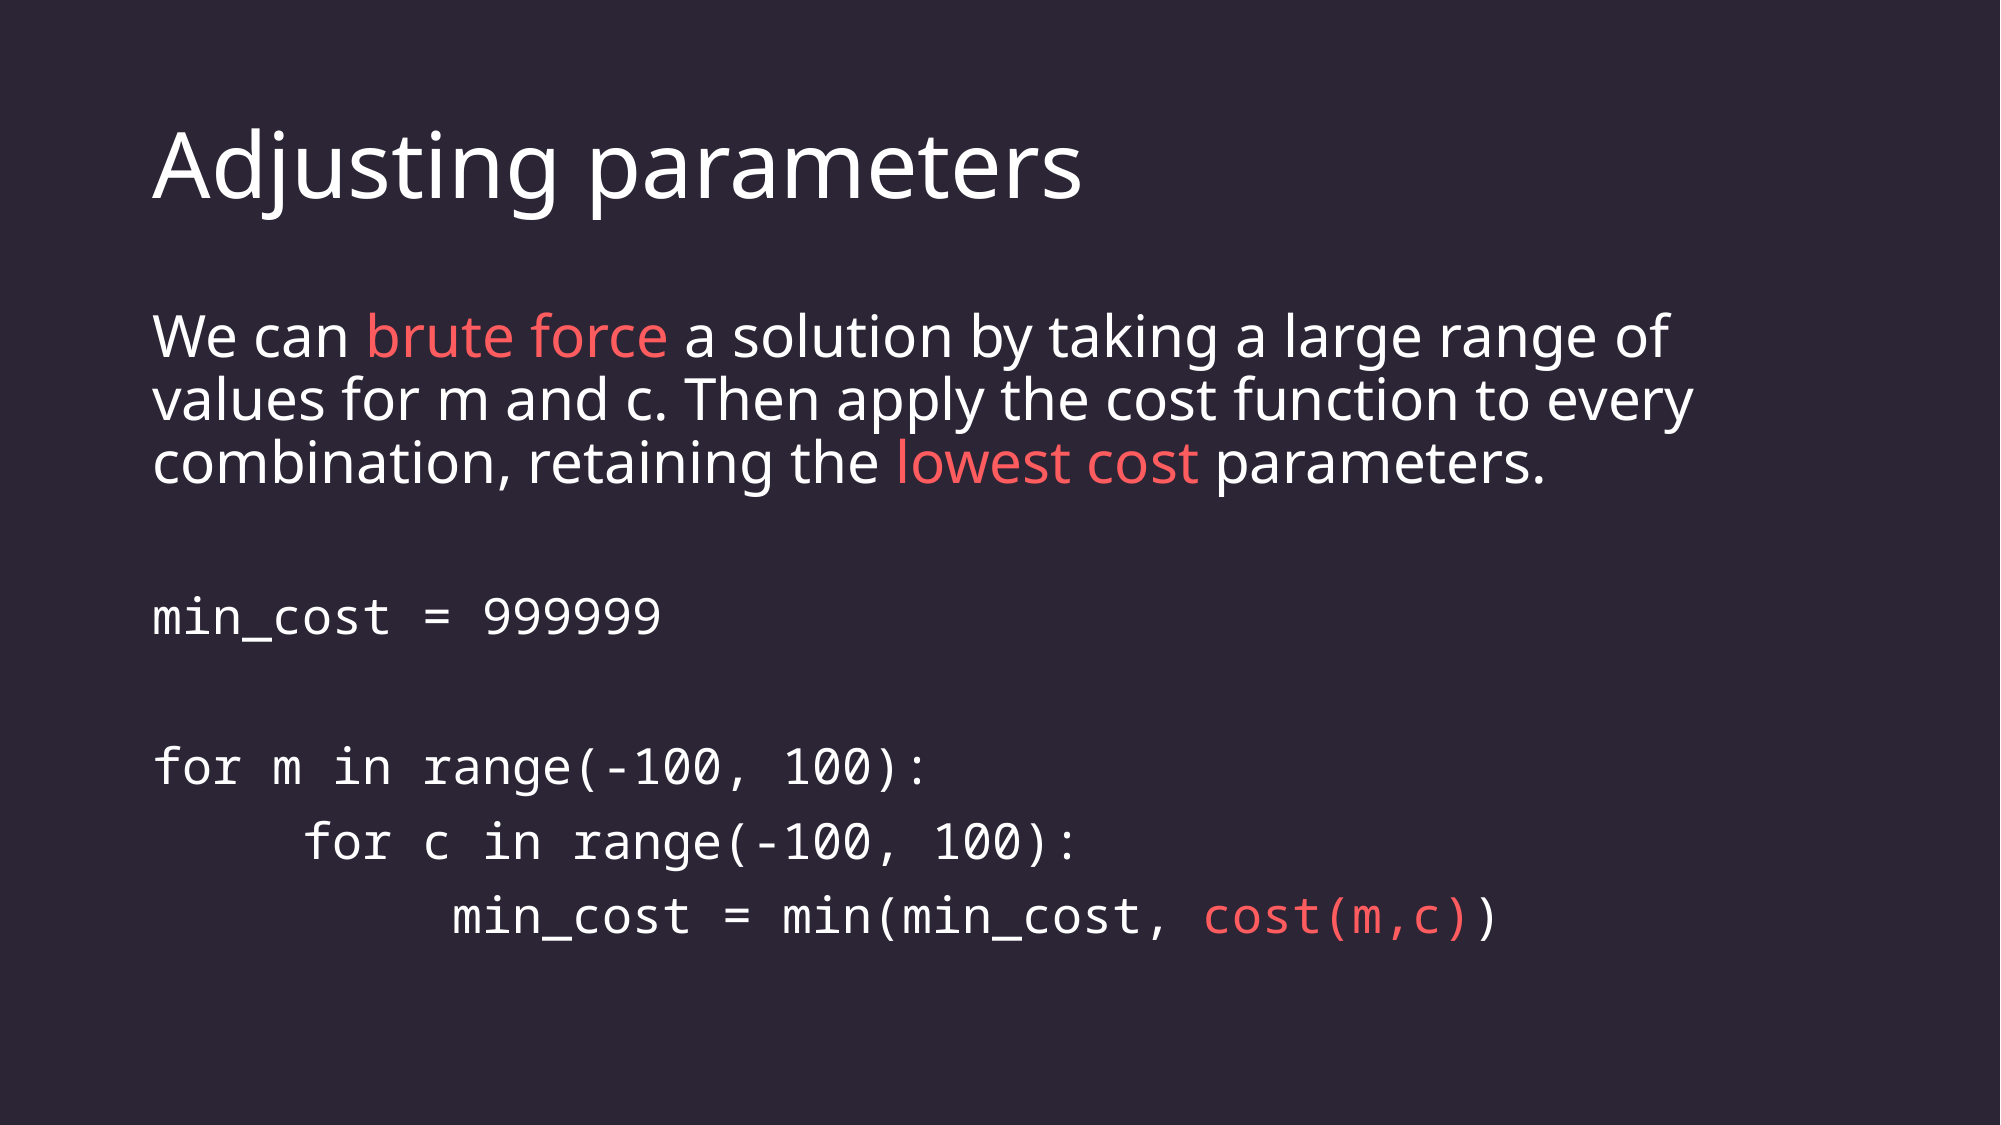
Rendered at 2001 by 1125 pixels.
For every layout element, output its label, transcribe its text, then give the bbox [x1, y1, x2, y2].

list We can brute force a solution by taking a large range of values for m and c. Then apply the cost function to every combination, retaining the lowest cost parameters. min_cost = 999999 for m in range(-100, 100): for c in range(-100, 100): min_cost = min(min_cost, cost(m,c)) [137, 299, 1863, 1014]
title Adjusting parameters [137, 59, 1863, 278]
